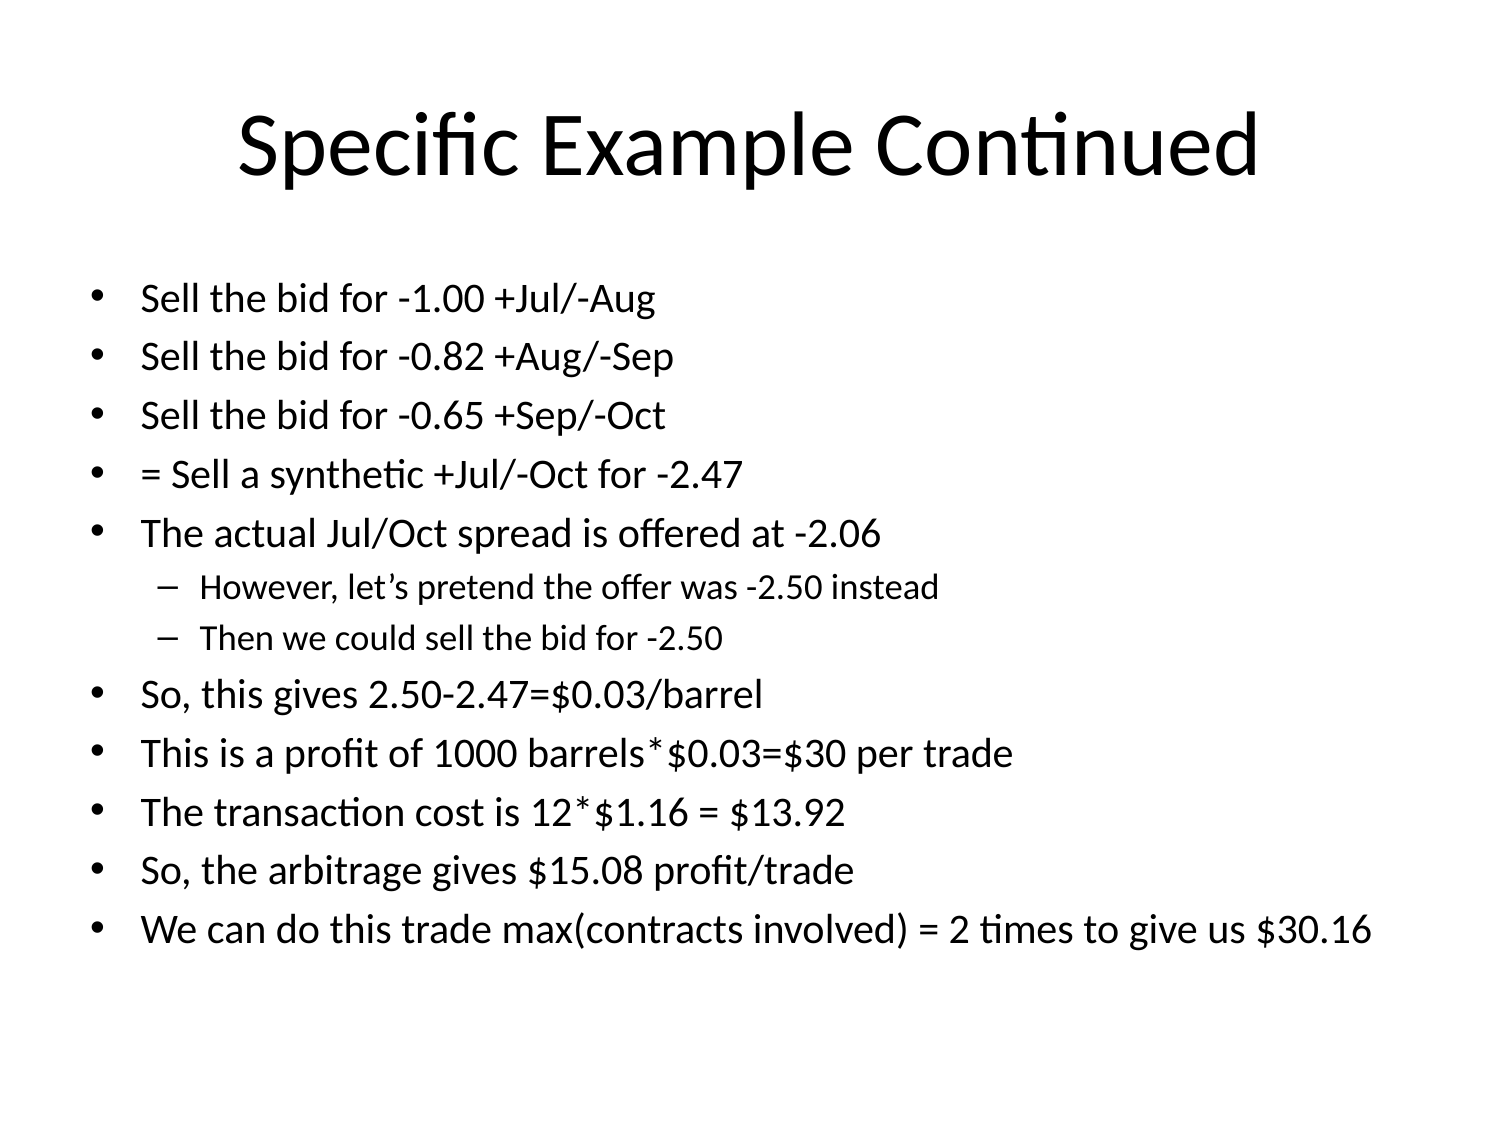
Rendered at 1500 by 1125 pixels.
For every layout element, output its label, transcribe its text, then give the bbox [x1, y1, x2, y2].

list Sell the bid for -1.00 +Jul/-Aug Sell the bid for -0.82 +Aug/-Sep Sell the bid for -0.65 +Sep/-Oct = Sell a synthetic +Jul/-Oct for -2.47 The actual Jul/Oct spread is offered at -2.06 However, let’s pretend the offer was -2.50 instead Then we could sell the bid for -2.50 So, this gives 2.50-2.47=$0.03/barrel This is a profit of 1000 barrels*$0.03=$30 per trade The transaction cost is 12*$1.16 = $13.92 So, the arbitrage gives $15.08 profit/trade We can do this trade max(contracts involved) = 2 times to give us $30.16 [75, 262, 1425, 1005]
title Specific Example Continued [75, 45, 1425, 233]
